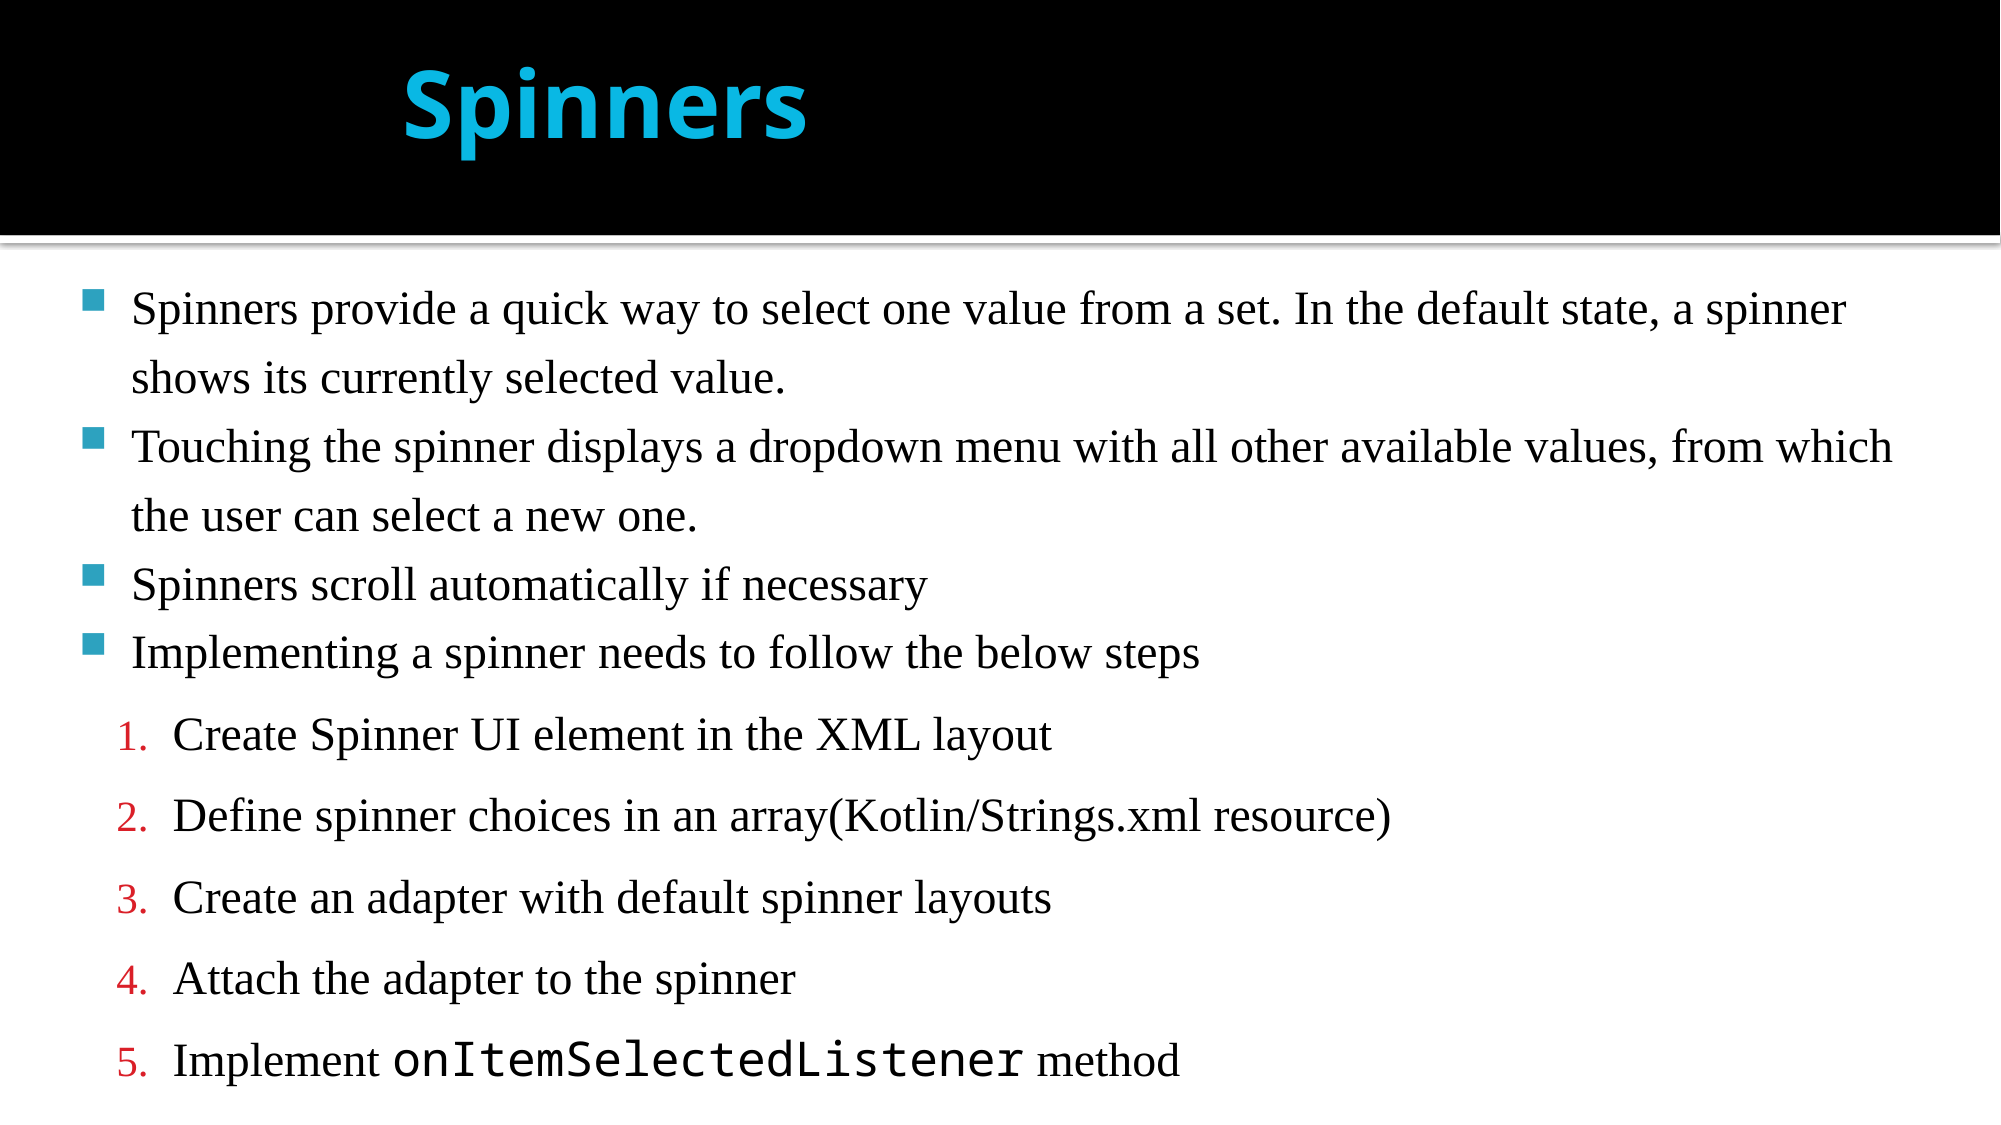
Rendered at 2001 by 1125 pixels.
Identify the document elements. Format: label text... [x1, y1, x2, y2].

title Spinners [387, 37, 1607, 164]
list Spinners provide a quick way to select one value from a set. In the default state, a spinner shows its currently selected value. Touching the spinner displays a dropdown menu with all other available values, from which the user can select a new one. Spinners scroll automatically if necessary Implementing a spinner needs to follow the below steps Create Spinner UI element in the XML layout Define spinner choices in an array(Kotlin/Strings.xml resource) Create an adapter with default spinner layouts Attach the adapter to the spinner Implement onItemSelectedListener method [50, 249, 1925, 1100]
